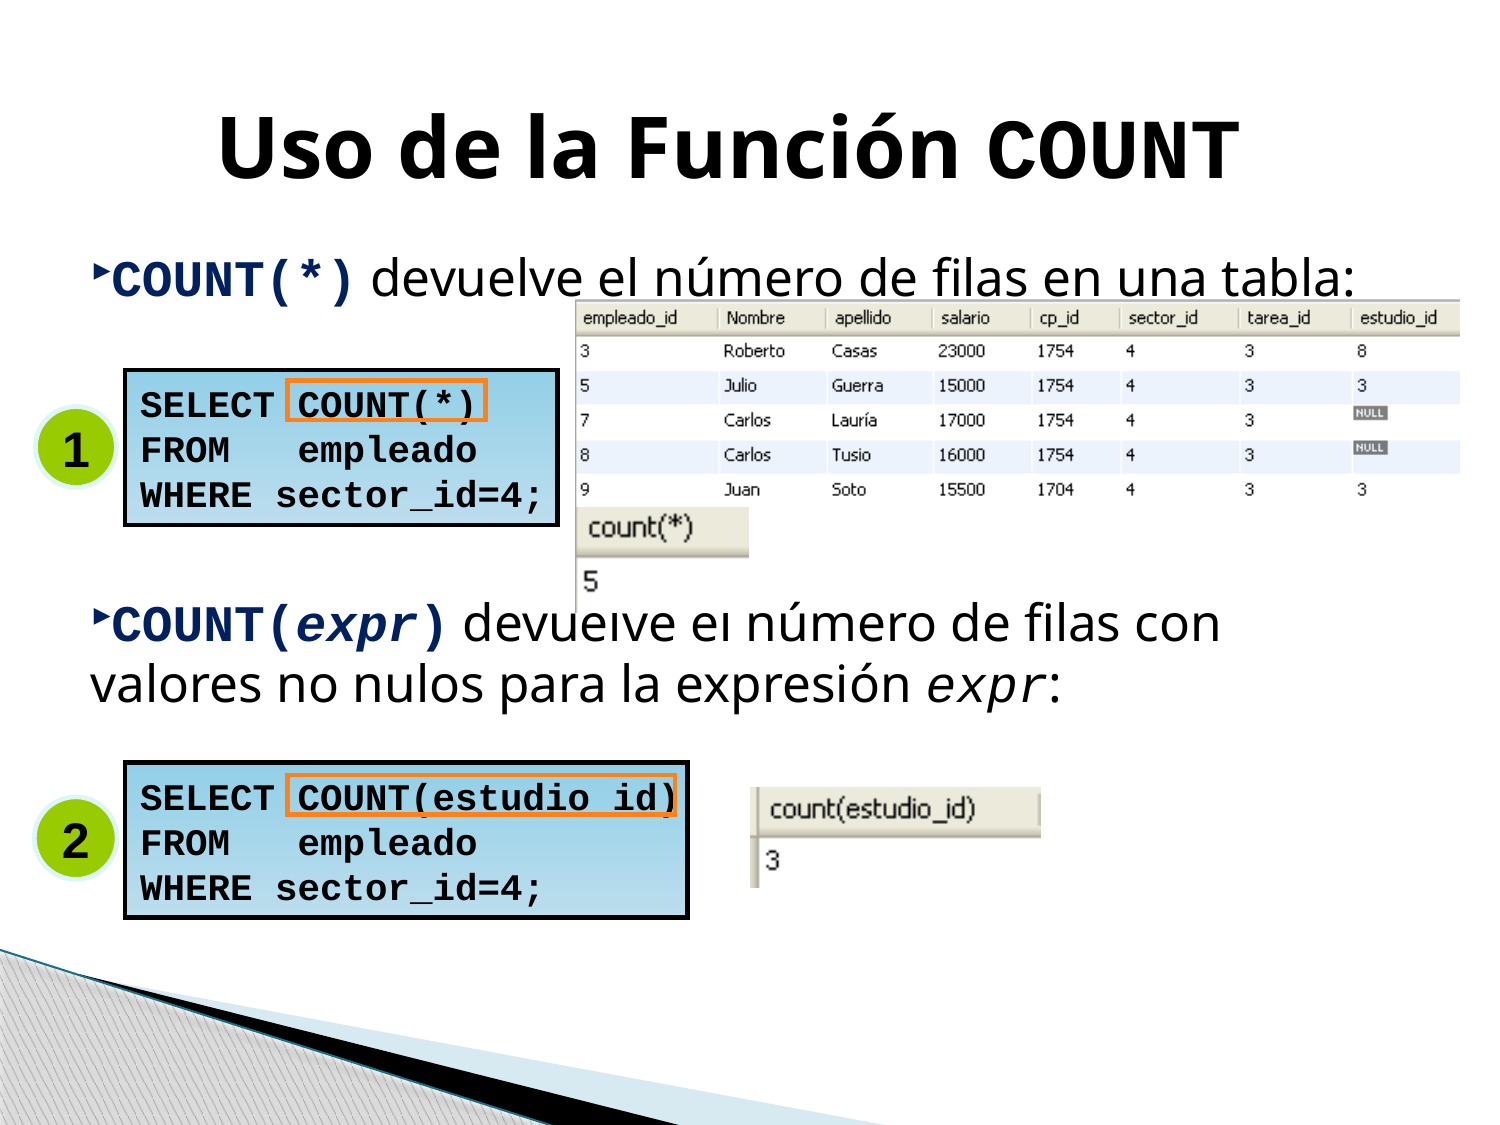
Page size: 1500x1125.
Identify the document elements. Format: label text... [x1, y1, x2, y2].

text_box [124, 762, 688, 918]
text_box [124, 369, 559, 526]
text_box 1 [35, 406, 117, 488]
text_box 2 [34, 796, 118, 880]
title Uso de la Función COUNT [201, 72, 1288, 216]
picture [574, 299, 1460, 613]
picture [749, 787, 1041, 888]
list COUNT(*) devuelve el número de filas en una tabla: COUNT(expr) devuelve el número de filas con valores no nulos para la expresión expr: [76, 237, 1375, 775]
